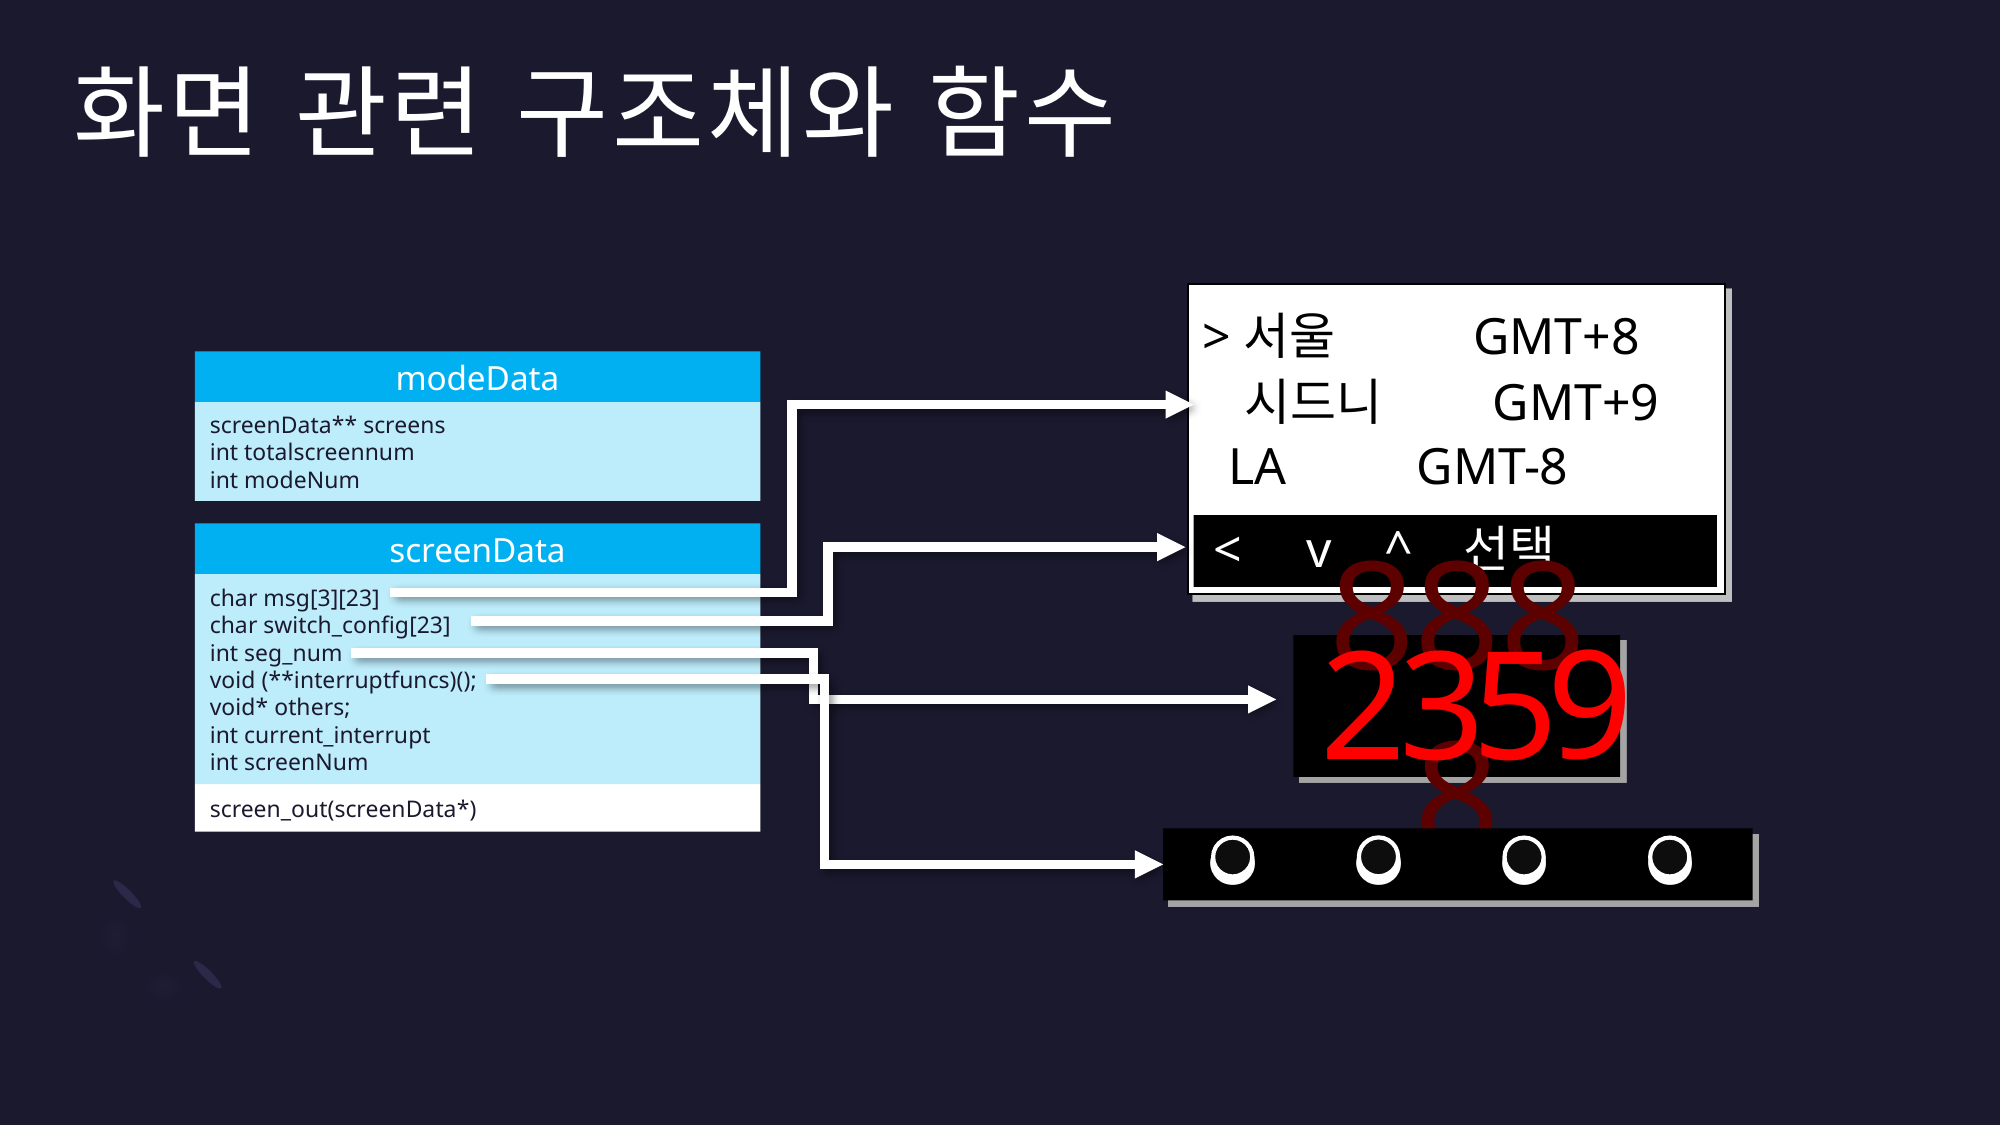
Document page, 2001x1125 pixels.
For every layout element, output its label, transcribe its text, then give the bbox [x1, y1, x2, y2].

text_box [1163, 828, 1753, 901]
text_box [470, 547, 1186, 621]
text_box 화면 관련 구조체와 함수 [58, 30, 1879, 249]
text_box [194, 351, 761, 501]
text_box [194, 523, 761, 832]
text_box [1276, 632, 1640, 777]
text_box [486, 679, 1164, 865]
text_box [390, 404, 1194, 593]
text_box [1185, 283, 1744, 595]
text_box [350, 652, 1277, 700]
